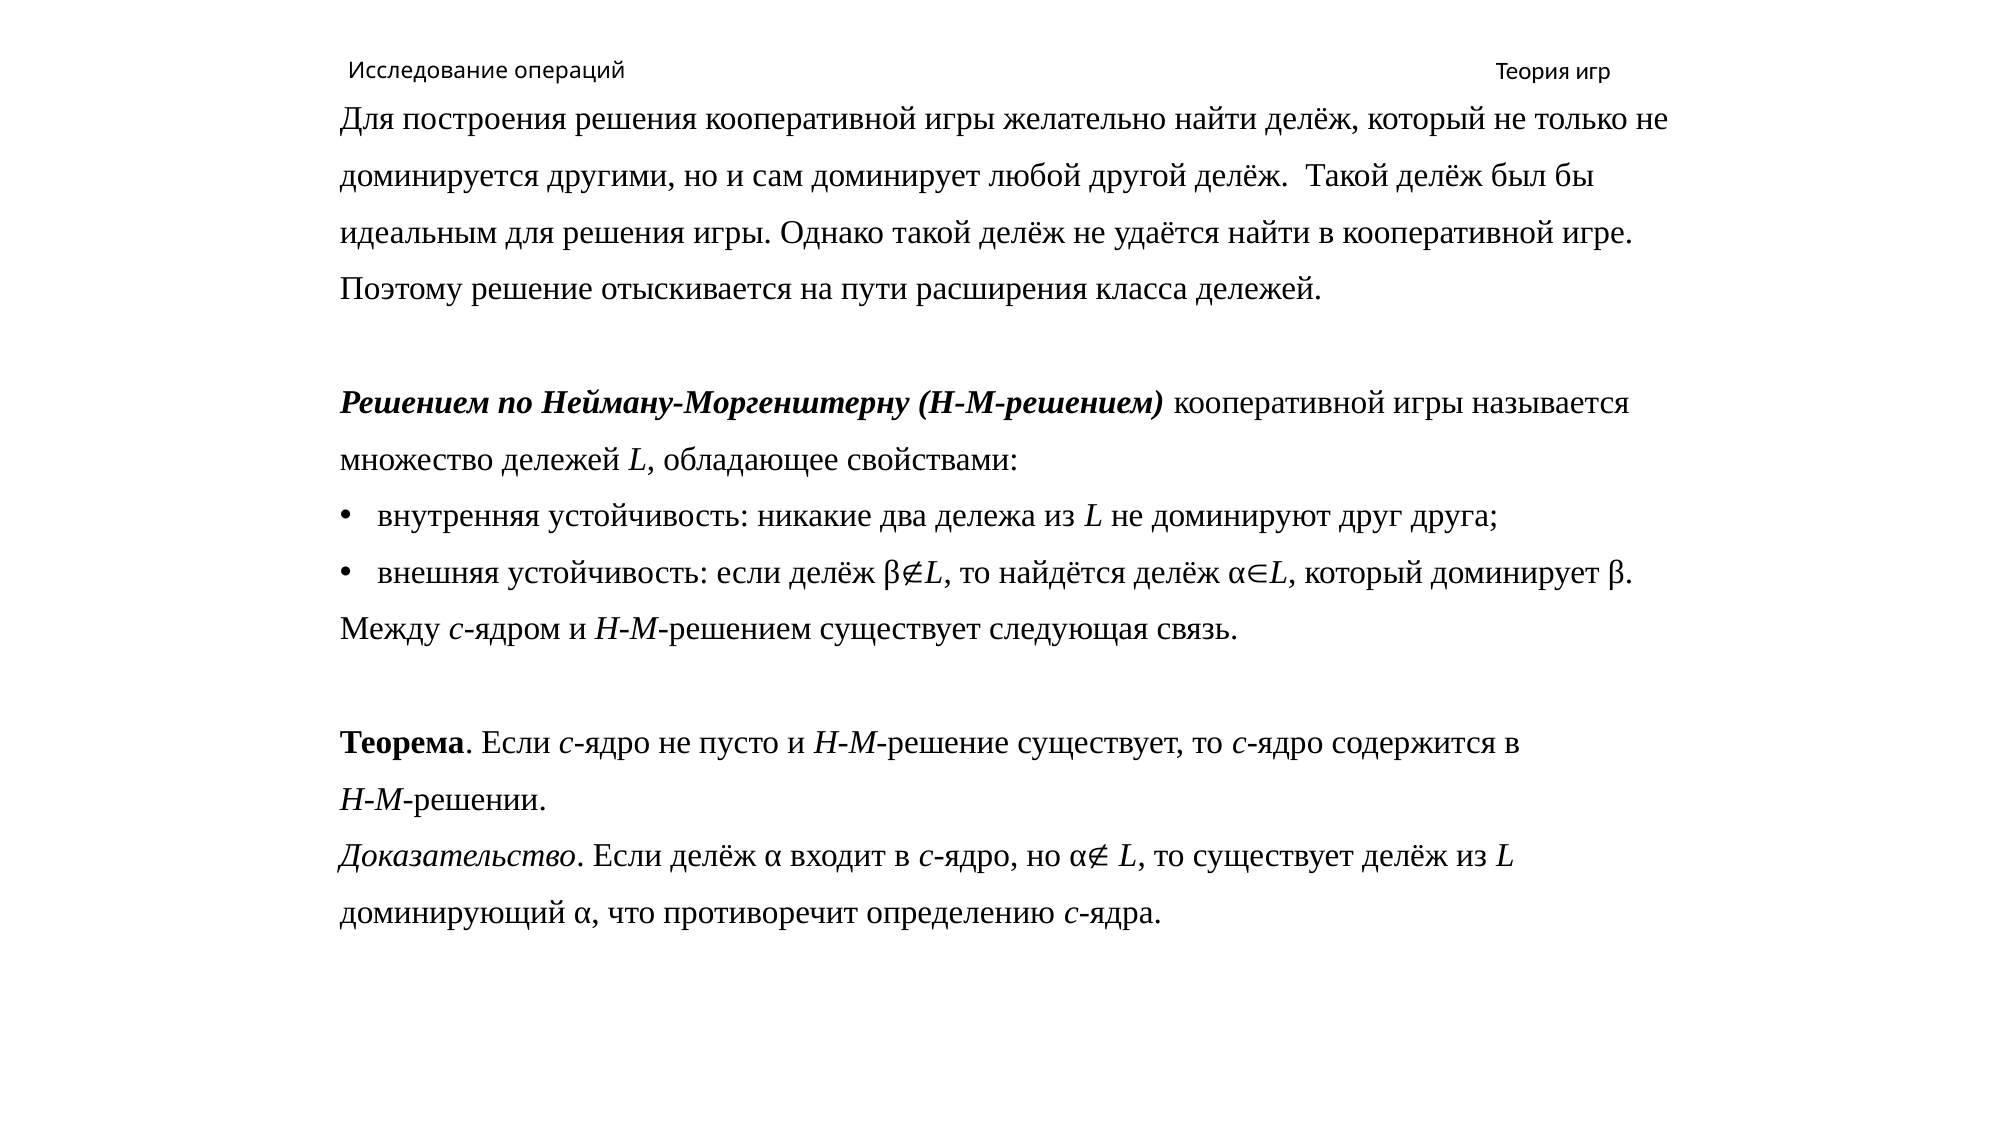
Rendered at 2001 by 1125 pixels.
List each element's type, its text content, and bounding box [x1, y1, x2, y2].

text_box Теория игр [1481, 46, 1627, 92]
title Исследование операций [324, 45, 649, 94]
list Для построения решения кооперативной игры желательно найти делёж, который не только не доминируется другими, но и сам доминирует любой другой делёж. Такой делёж был бы идеальным для решения игры. Однако такой делёж не удаётся найти в кооперативной игре. Поэтому решение отыскивается на пути расширения класса дележей. Решением по Нейману-Моргенштерну (Н-М-решением) кооперативной игры называется множество дележей L, обладающее свойствами: внутренняя устойчивость: никакие два дележа из L не доминируют друг друга; внешняя устойчивость: если делёж βL, то найдётся делёж αL, который доминирует β. Между с-ядром и Н-М-решением существует следующая связь. Теорема. Если с-ядро не пусто и Н-М-решение существует, то с-ядро содержится в Н-М-решении. Доказательство. Если делёж α входит в с-ядро, но α L, то существует делёж из L доминирующий α, что противоречит определению с-ядра. [324, 93, 1715, 1125]
